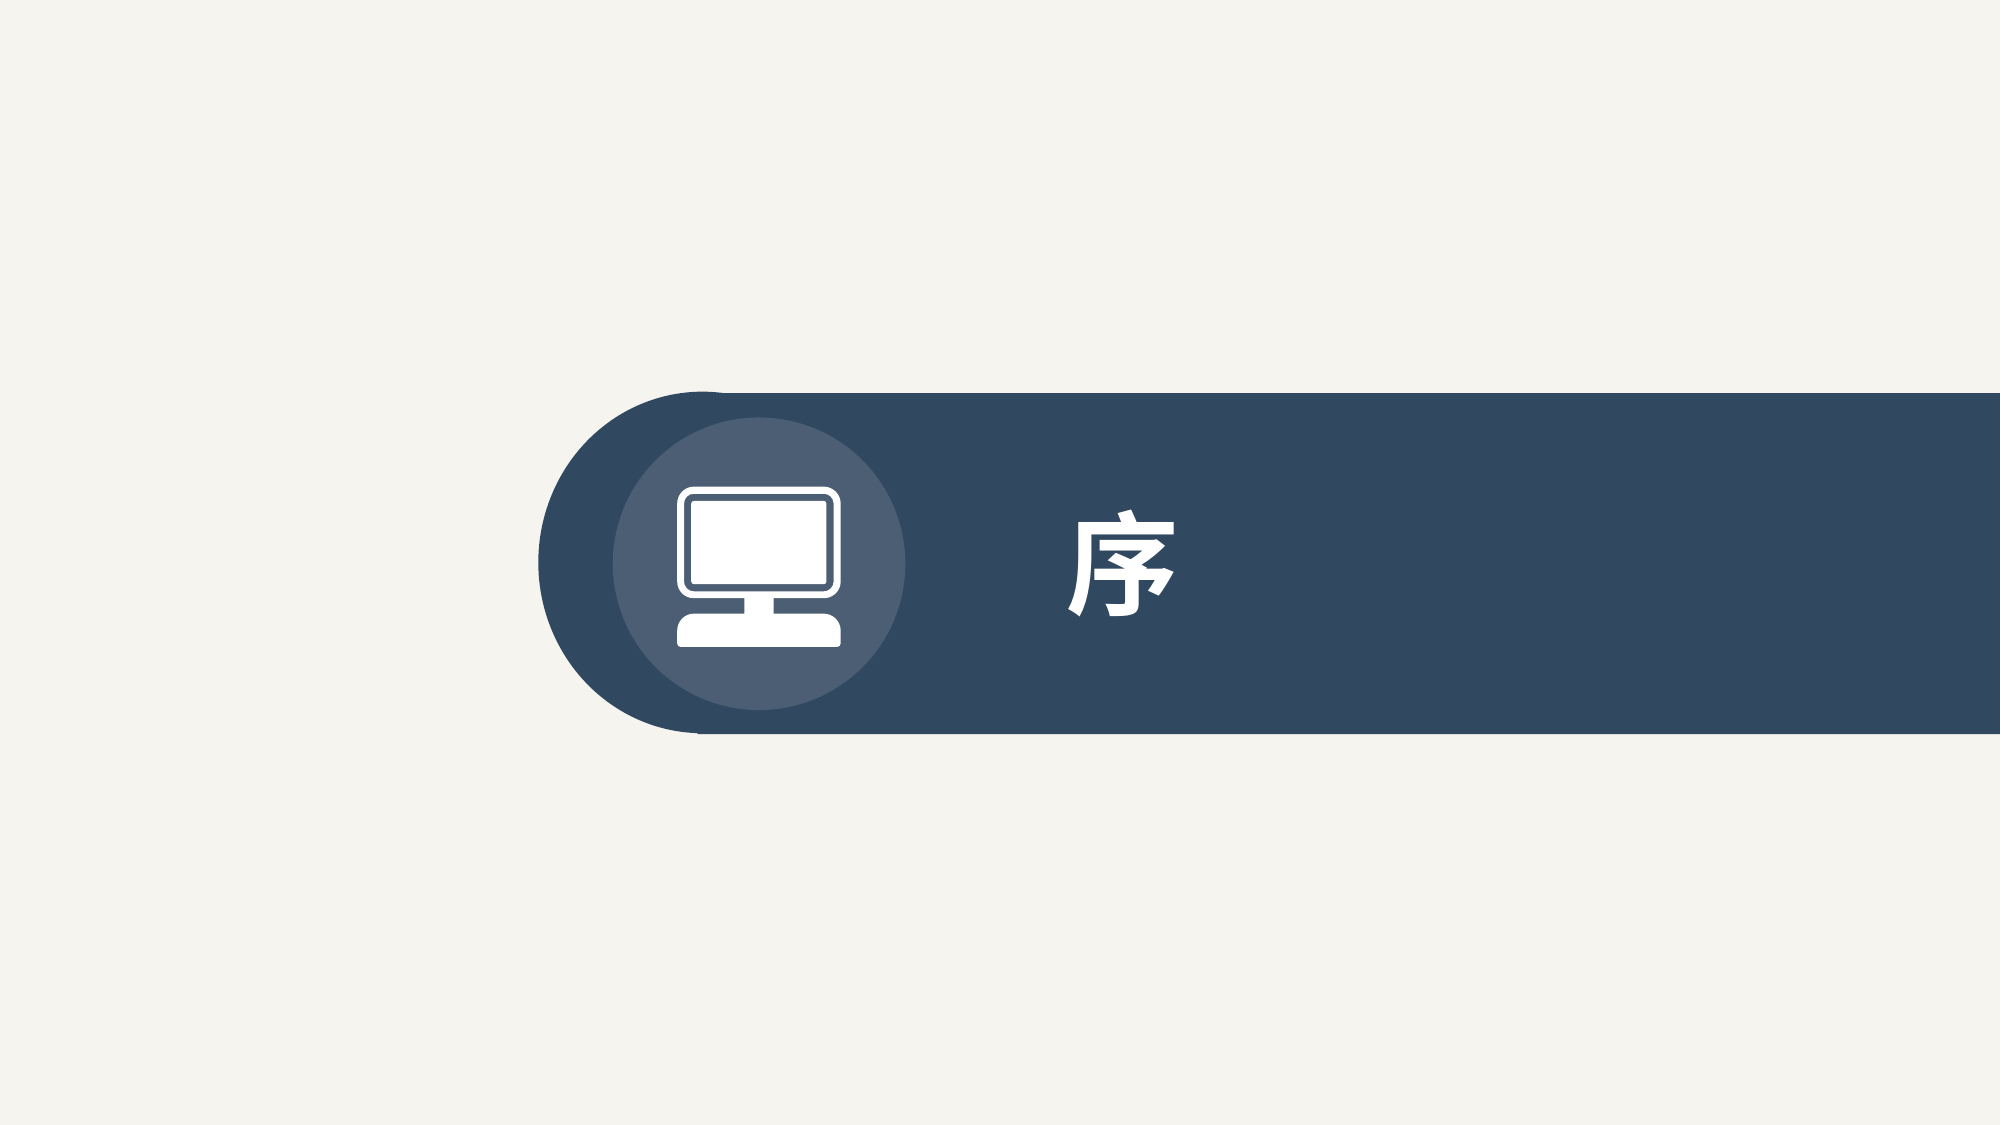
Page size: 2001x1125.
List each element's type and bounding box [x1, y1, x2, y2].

text_box [538, 391, 2000, 735]
text_box [612, 417, 906, 711]
